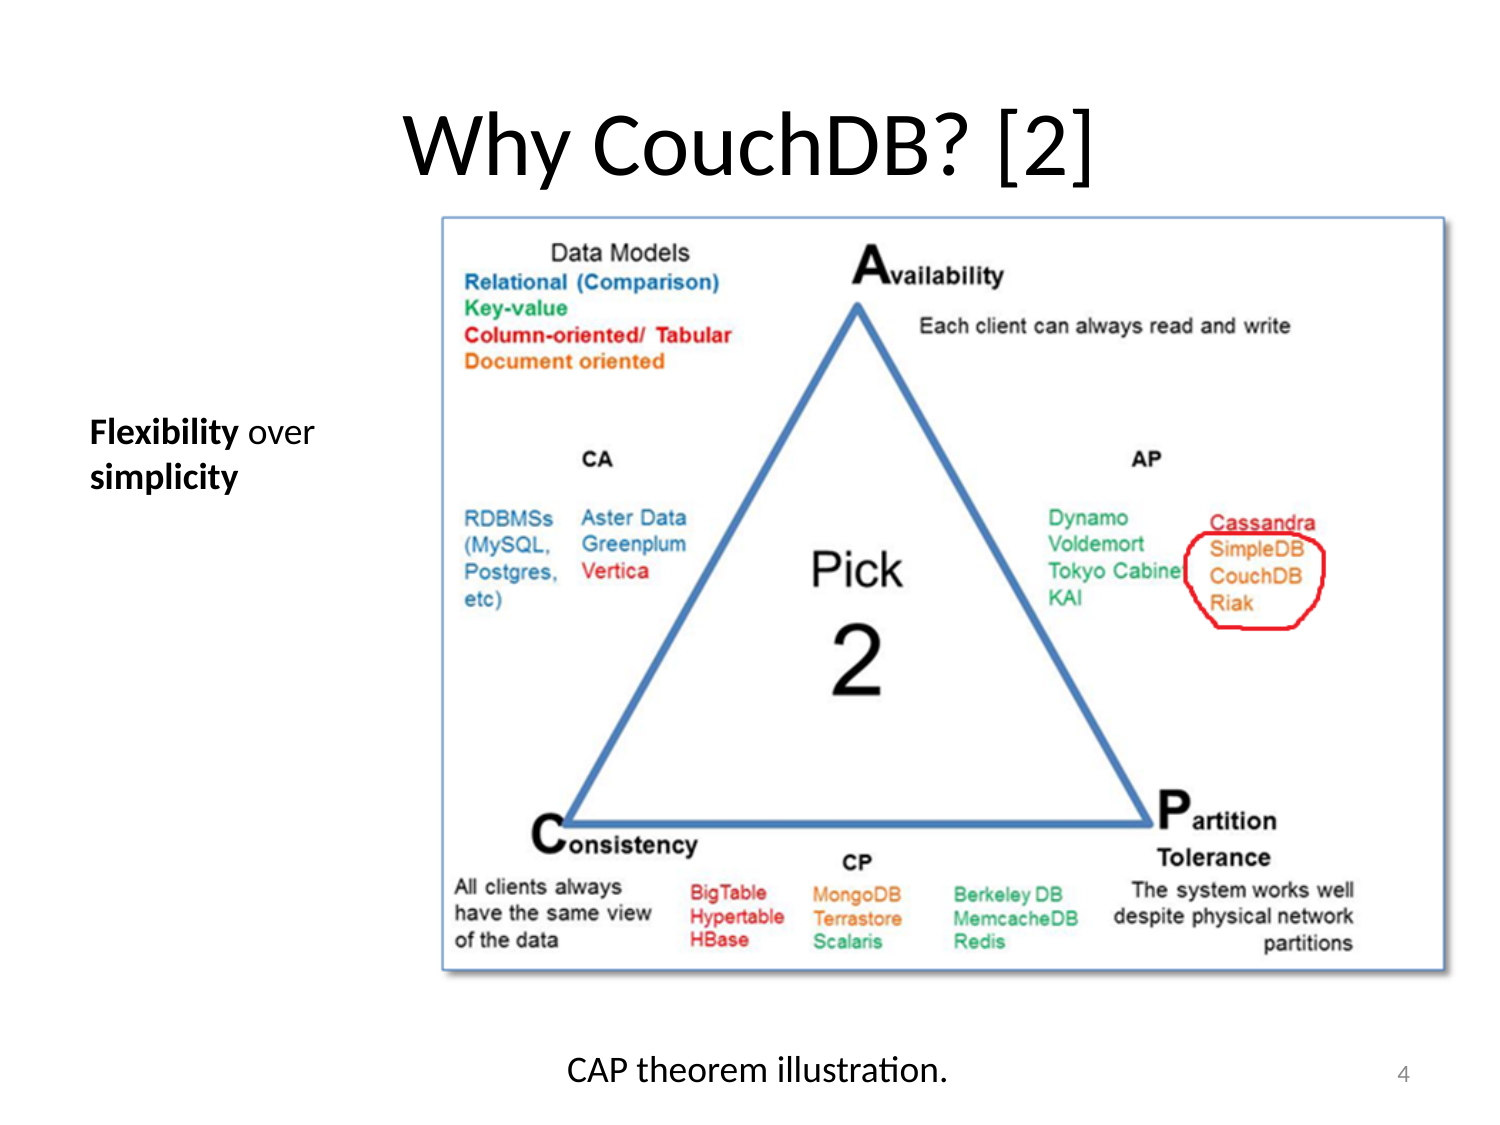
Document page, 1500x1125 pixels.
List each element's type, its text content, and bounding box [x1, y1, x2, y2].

picture [437, 212, 1460, 986]
text_box Flexibility over simplicity [74, 399, 388, 505]
text_box CAP theorem illustration. [552, 1037, 964, 1098]
title Why CouchDB? [2] [75, 45, 1425, 233]
slide_number 4 [1074, 1042, 1425, 1103]
